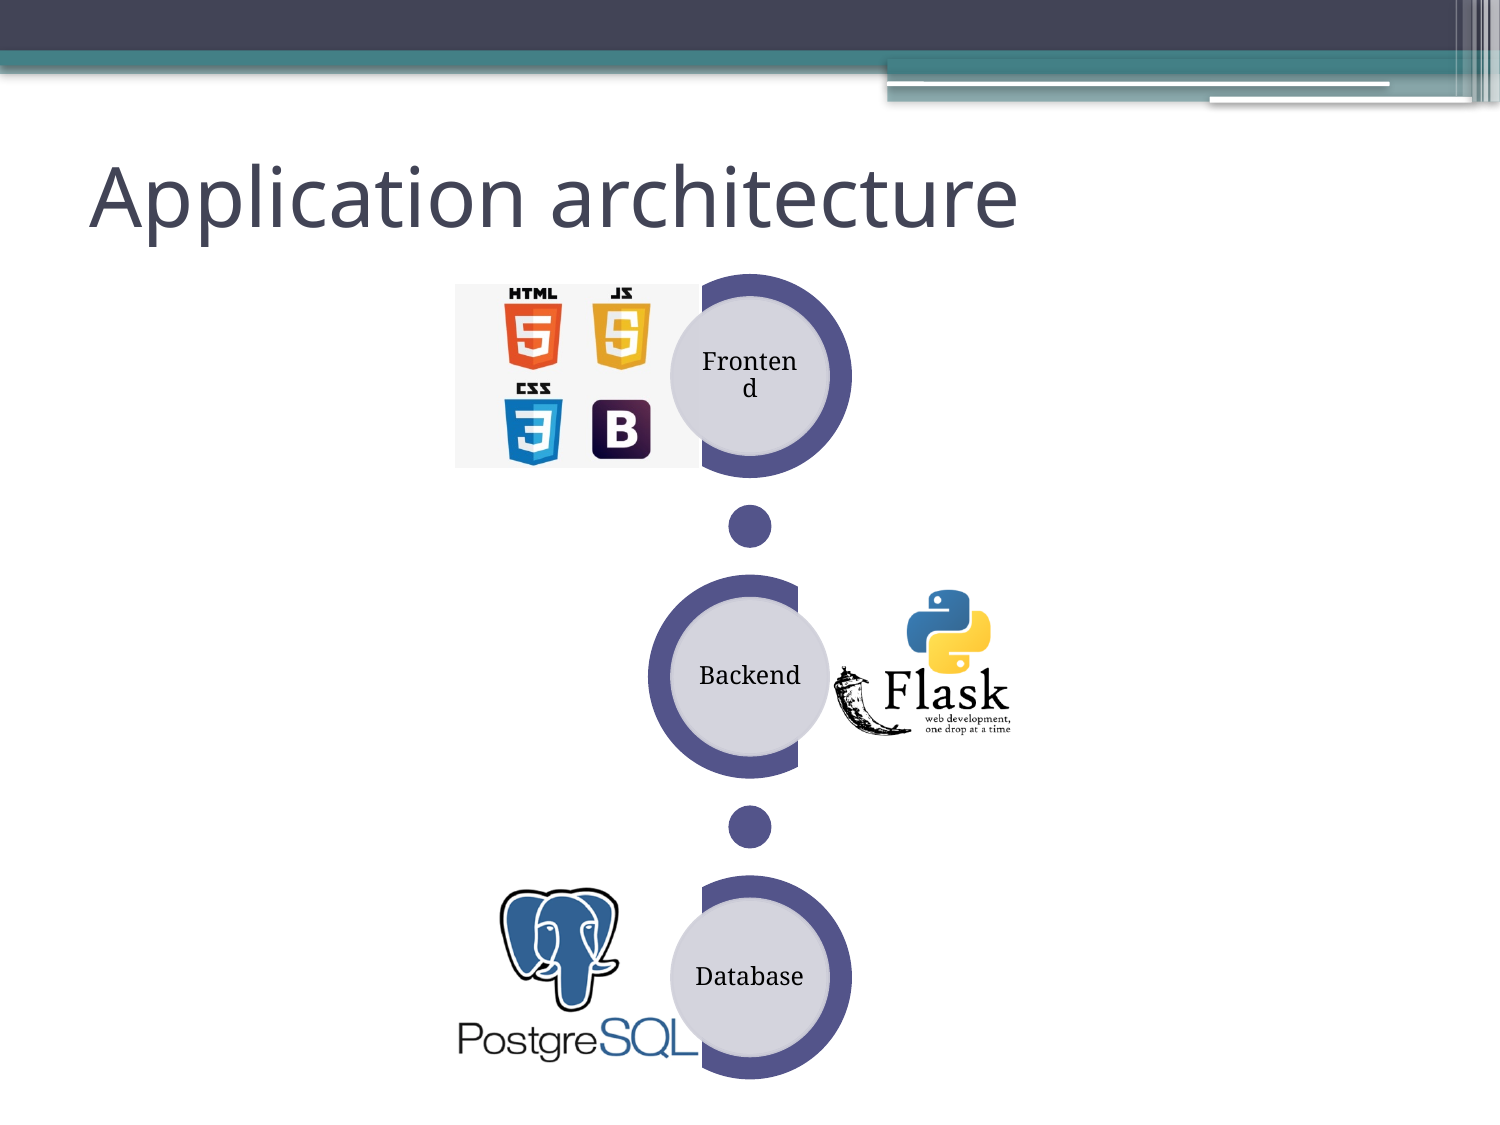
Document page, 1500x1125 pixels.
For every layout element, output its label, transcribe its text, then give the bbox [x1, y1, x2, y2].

title Application architecture [75, 125, 1425, 263]
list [74, 274, 1426, 1079]
